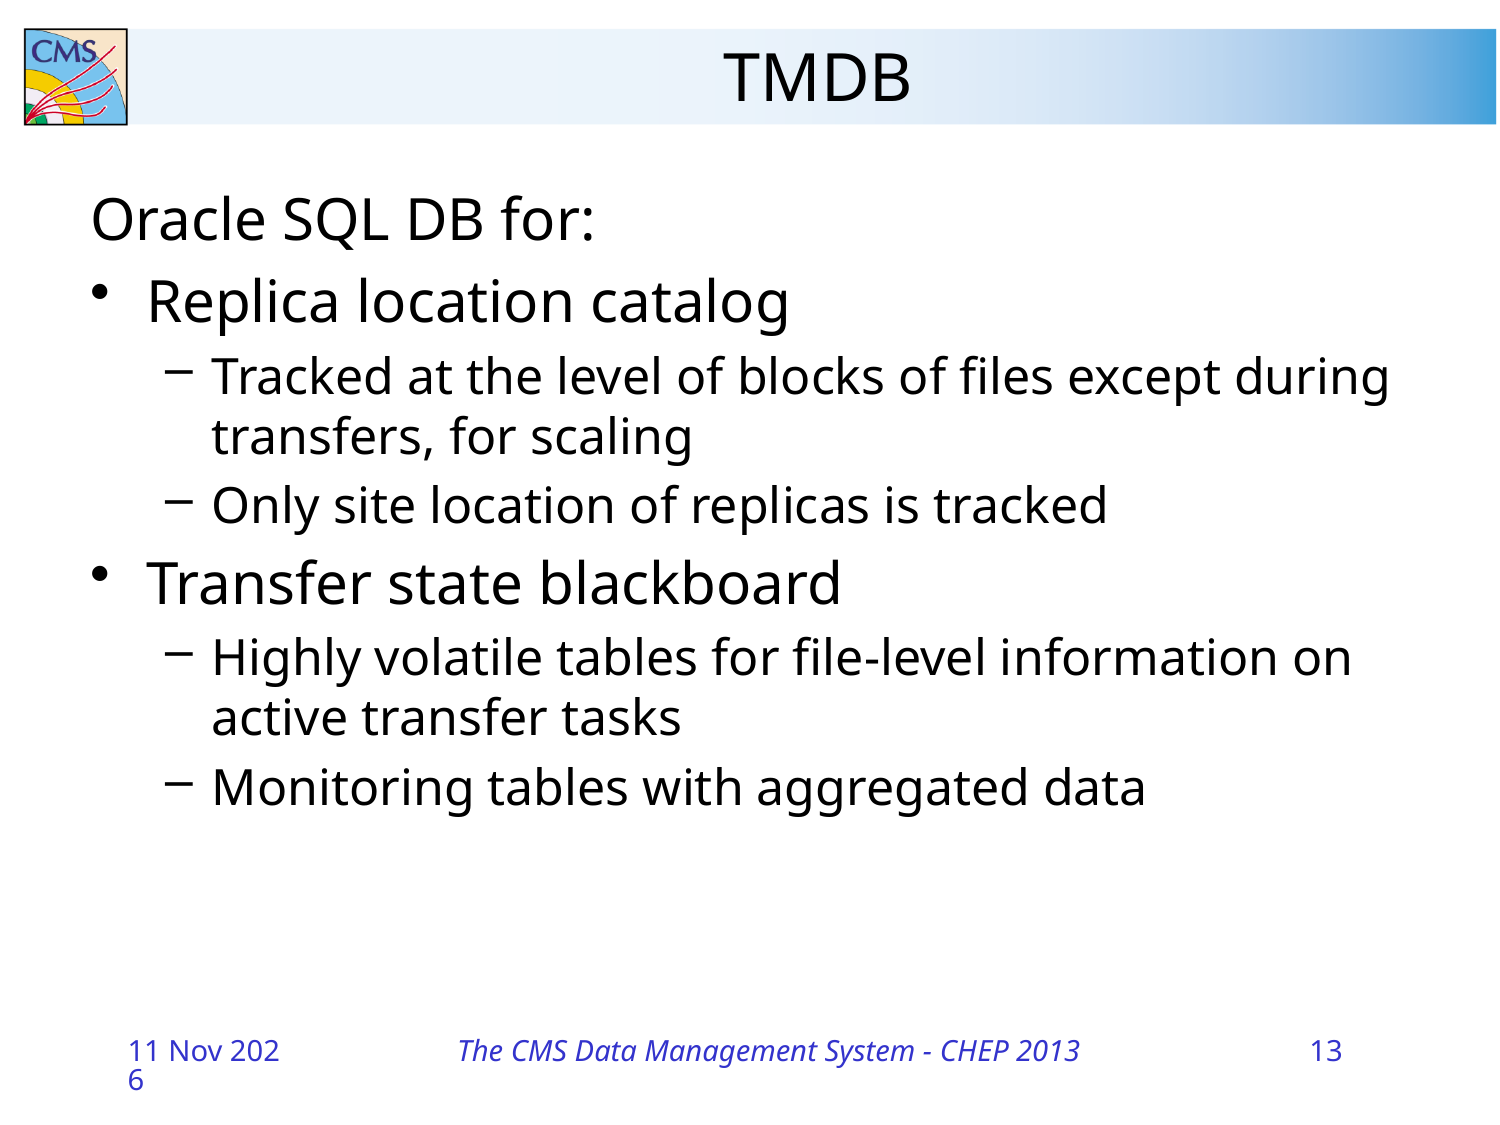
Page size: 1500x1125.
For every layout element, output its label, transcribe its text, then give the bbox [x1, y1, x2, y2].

text_box Oracle SQL DB for: Replica location catalog Tracked at the level of blocks of files except during transfers, for scaling Only site location of replicas is tracked Transfer state blackboard Highly volatile tables for file-level information on active transfer tasks Monitoring tables with aggregated data [74, 174, 1425, 850]
picture [20, 24, 1500, 128]
text_box TMDB [137, 24, 1500, 125]
footer The CMS Data Management System - CHEP 2013 [362, 1024, 1176, 1101]
slide_number 10-Oct-13 [112, 1024, 301, 1101]
slide_number 13 [1237, 1024, 1359, 1101]
